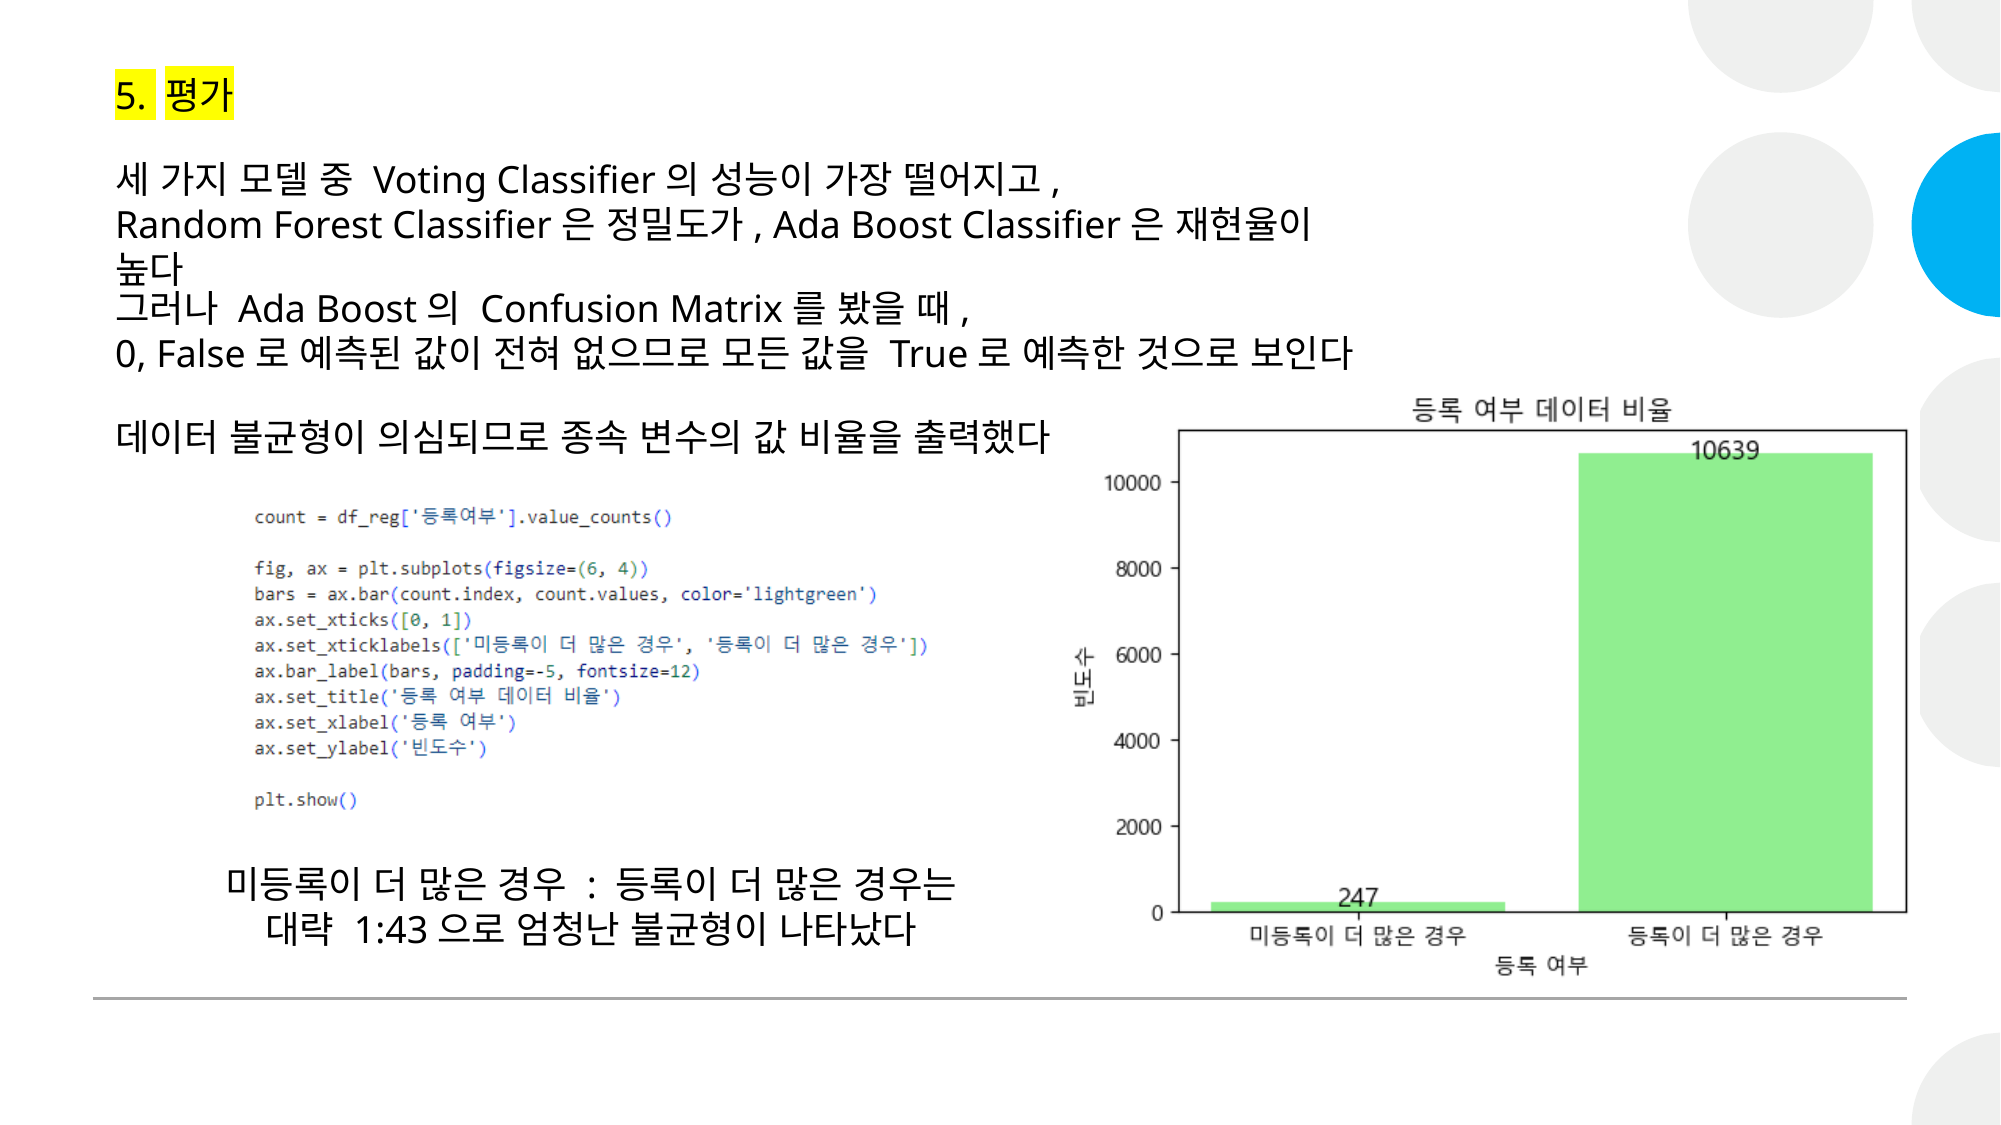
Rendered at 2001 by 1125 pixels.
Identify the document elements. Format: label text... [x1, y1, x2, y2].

picture [245, 503, 936, 814]
text_box 세 가지 모델 중 Voting Classifier의 성능이 가장 떨어지고, Random Forest Classifier은 정밀도가, Ada Boost Classifier은 재현율이 높다 [100, 148, 1376, 277]
picture [1058, 383, 1920, 993]
text_box 5. 평가 [100, 64, 440, 125]
text_box 미등록이 더 많은 경우 : 등록이 더 많은 경우는 대략 1:43으로 엄청난 불균형이 나타났다 [100, 853, 1058, 959]
text_box 그러나 Ada Boost의 Confusion Matrix를 봤을 때, 0, False로 예측된 값이 전혀 없으므로 모든 값을 True로 예측한 것으로 보인다 [100, 277, 1376, 383]
text_box 데이터 불균형이 의심되므로 종속 변수의 값 비율을 출력했다 [100, 406, 1058, 467]
